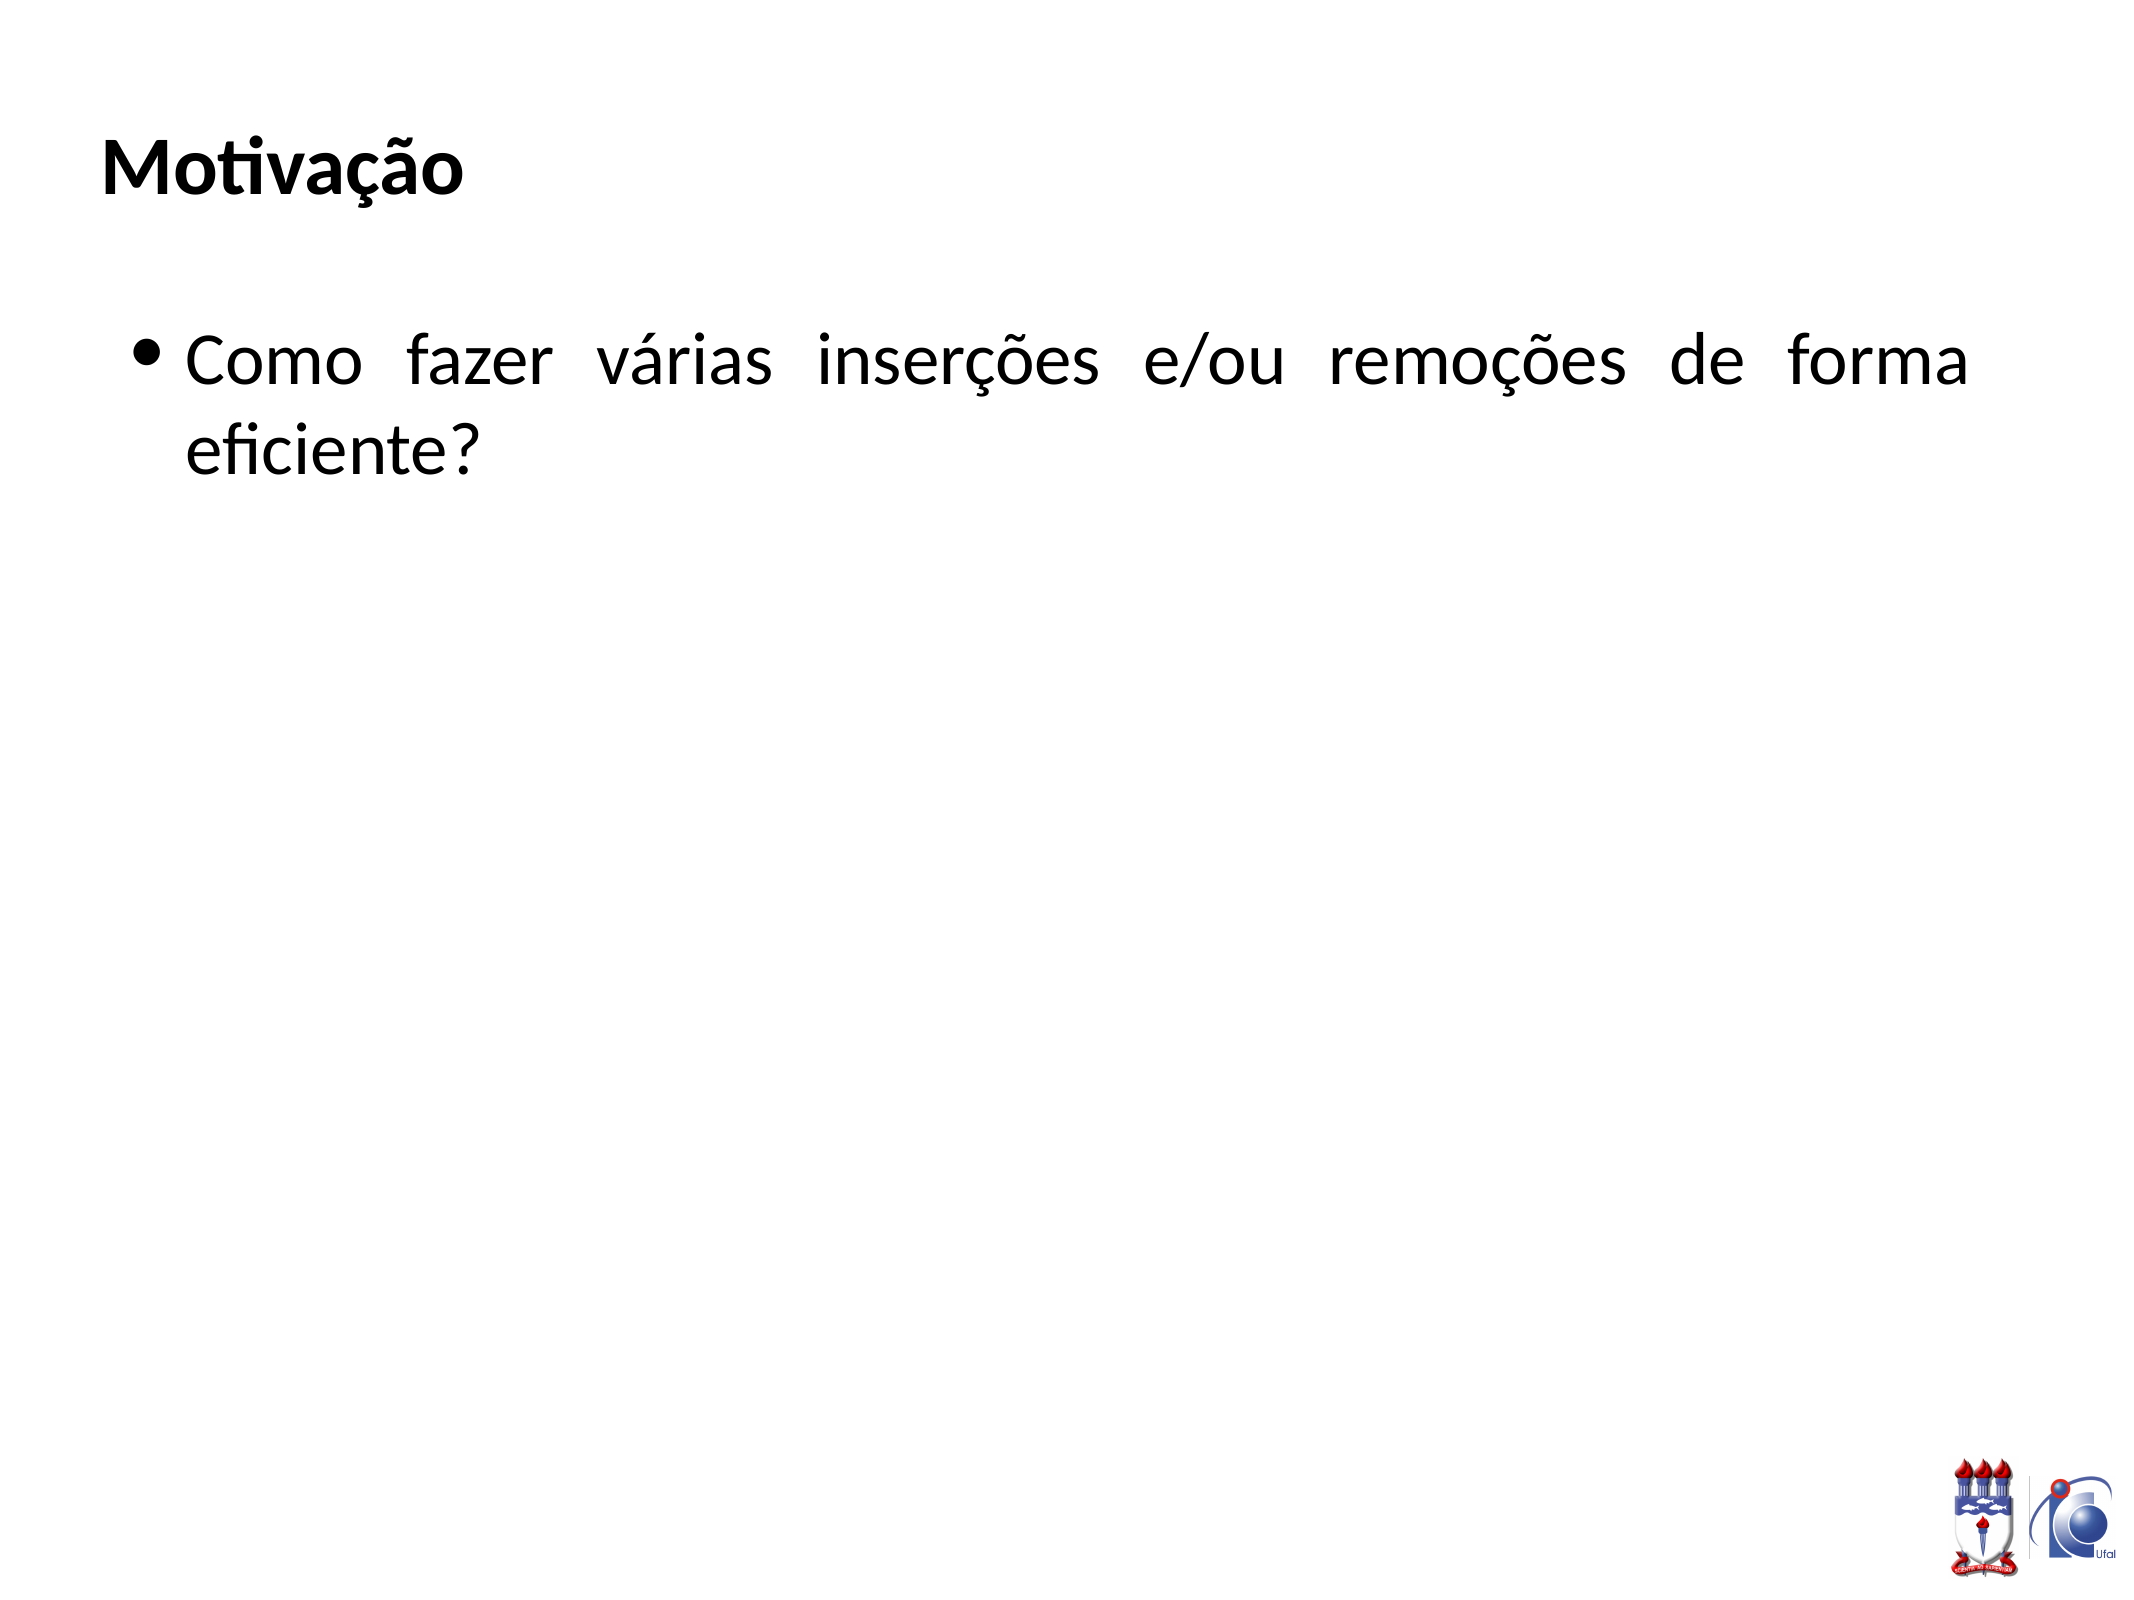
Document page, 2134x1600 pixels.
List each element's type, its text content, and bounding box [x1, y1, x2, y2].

title Motivação [92, 72, 2042, 250]
list Como fazer várias inserções e/ou remoções de forma eficiente? [120, 301, 1981, 1493]
picture [1948, 1456, 2019, 1579]
picture [2028, 1476, 2116, 1559]
